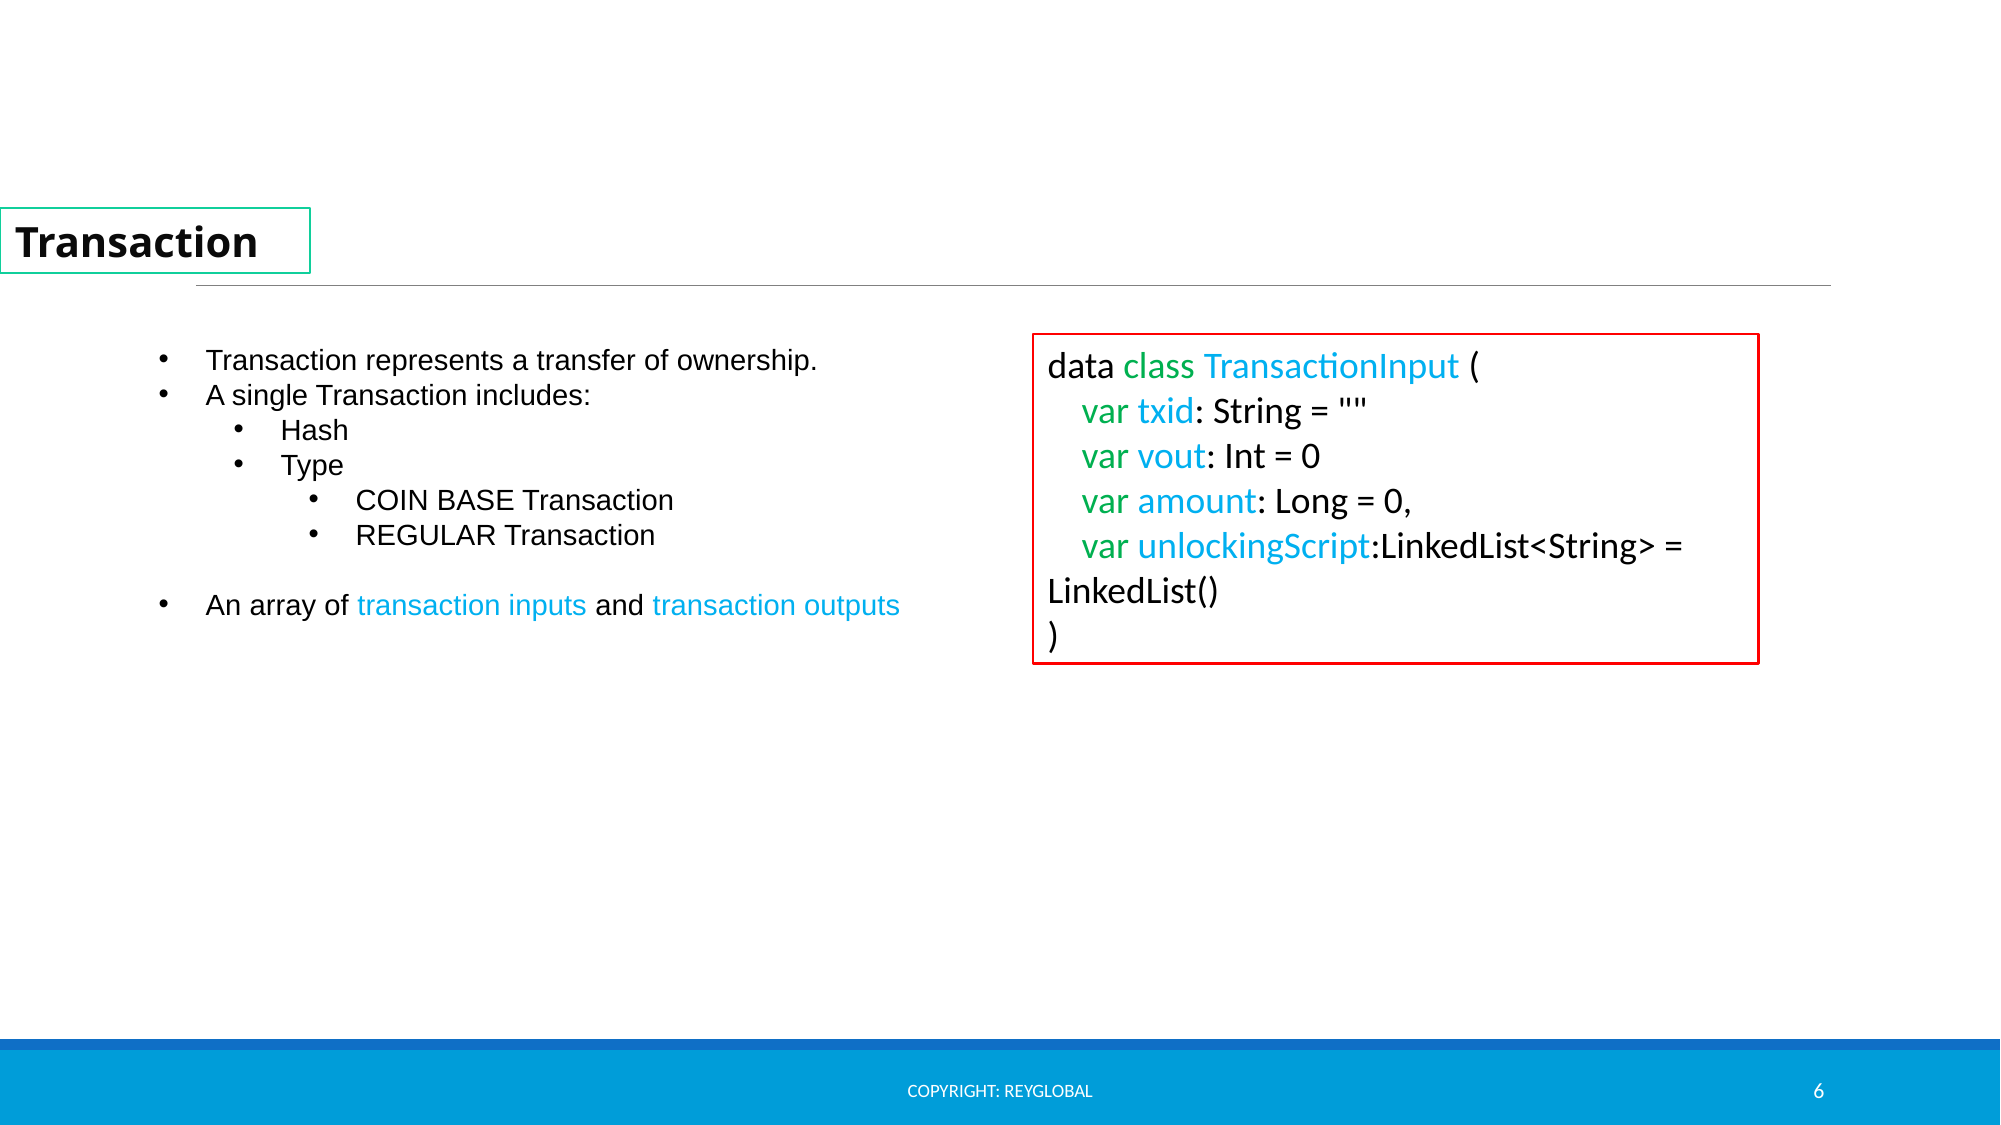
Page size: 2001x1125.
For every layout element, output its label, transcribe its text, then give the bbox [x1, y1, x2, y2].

text_box data class TransactionInput ( var txid: String = "" var vout: Int = 0 var amount: Long = 0, var unlockingScript:LinkedList<String> = LinkedList() ) [1032, 333, 1760, 665]
text_box Transaction [0, 207, 311, 274]
footer Copyright: ReyGlobal [604, 1059, 1396, 1120]
slide_number 6 [1624, 1059, 1840, 1120]
text_box Transaction represents a transfer of ownership. A single Transaction includes: Hash Type COIN BASE Transaction REGULAR Transaction An array of transaction inputs and transaction outputs [143, 333, 954, 669]
